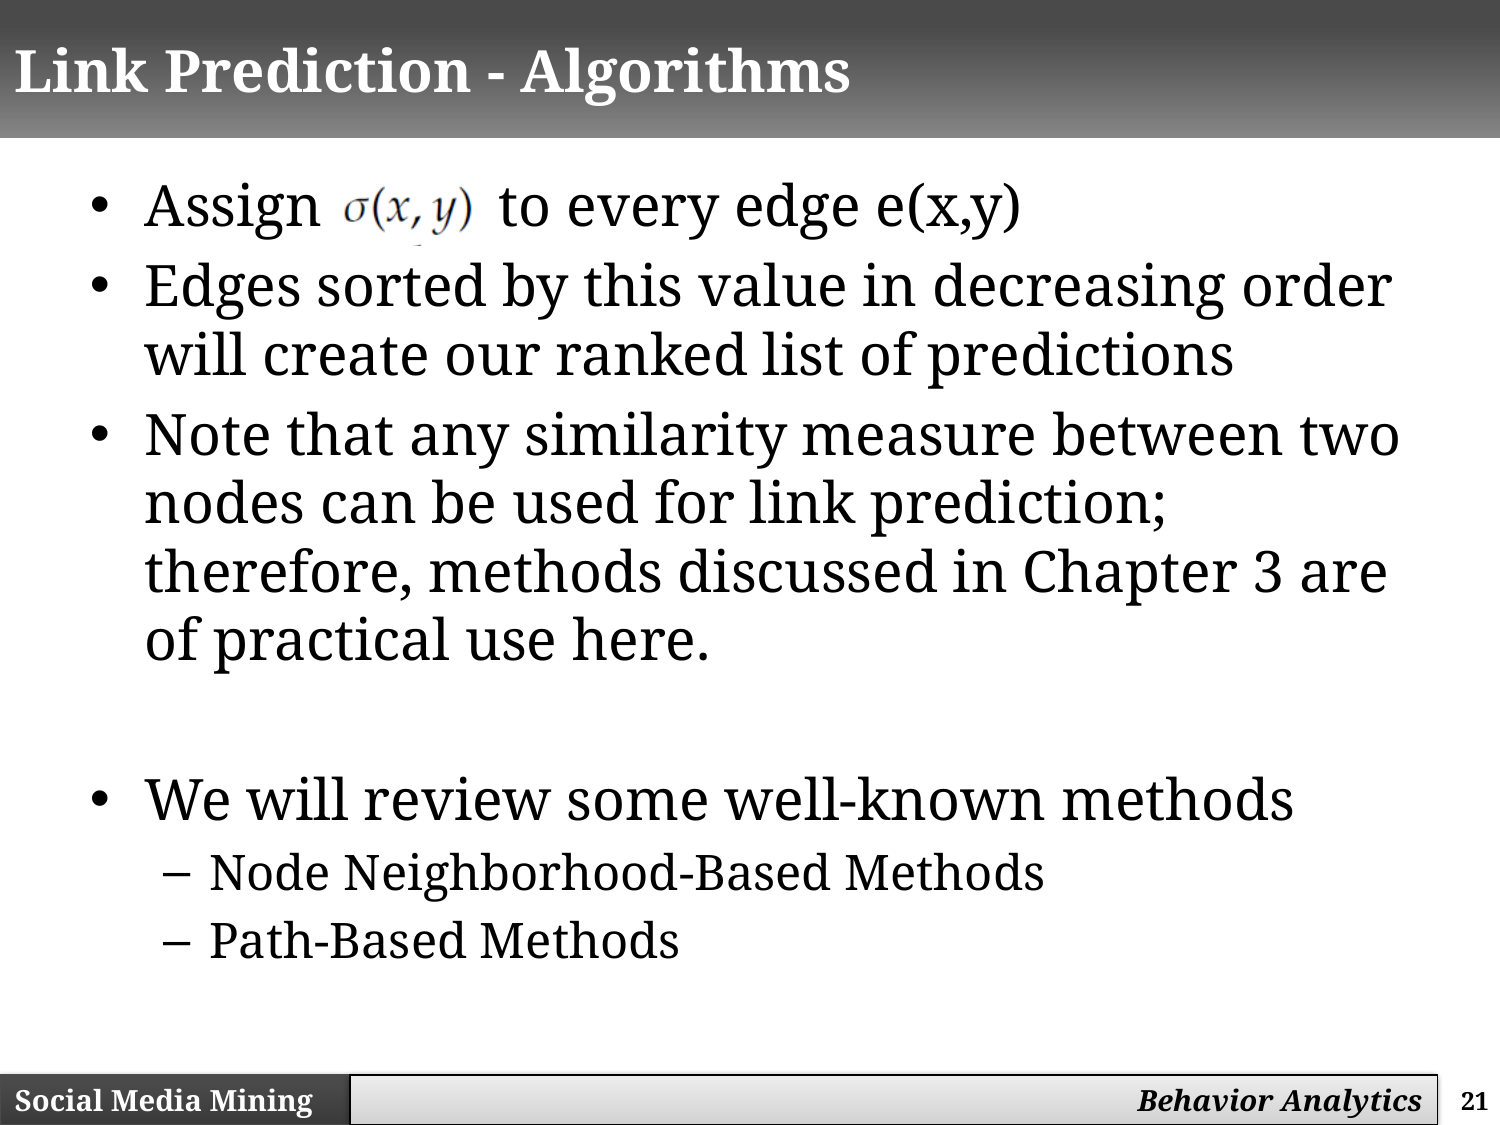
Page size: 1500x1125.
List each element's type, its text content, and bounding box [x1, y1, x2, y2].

picture [337, 174, 481, 246]
list Assign to every edge e(x,y) Edges sorted by this value in decreasing order will create our ranked list of predictions Note that any similarity measure between two nodes can be used for link prediction; therefore, methods discussed in Chapter 3 are of practical use here. We will review some well-known methods Node Neighborhood-Based Methods Path-Based Methods [75, 162, 1425, 1048]
title Link Prediction - Algorithms [0, 0, 1500, 138]
